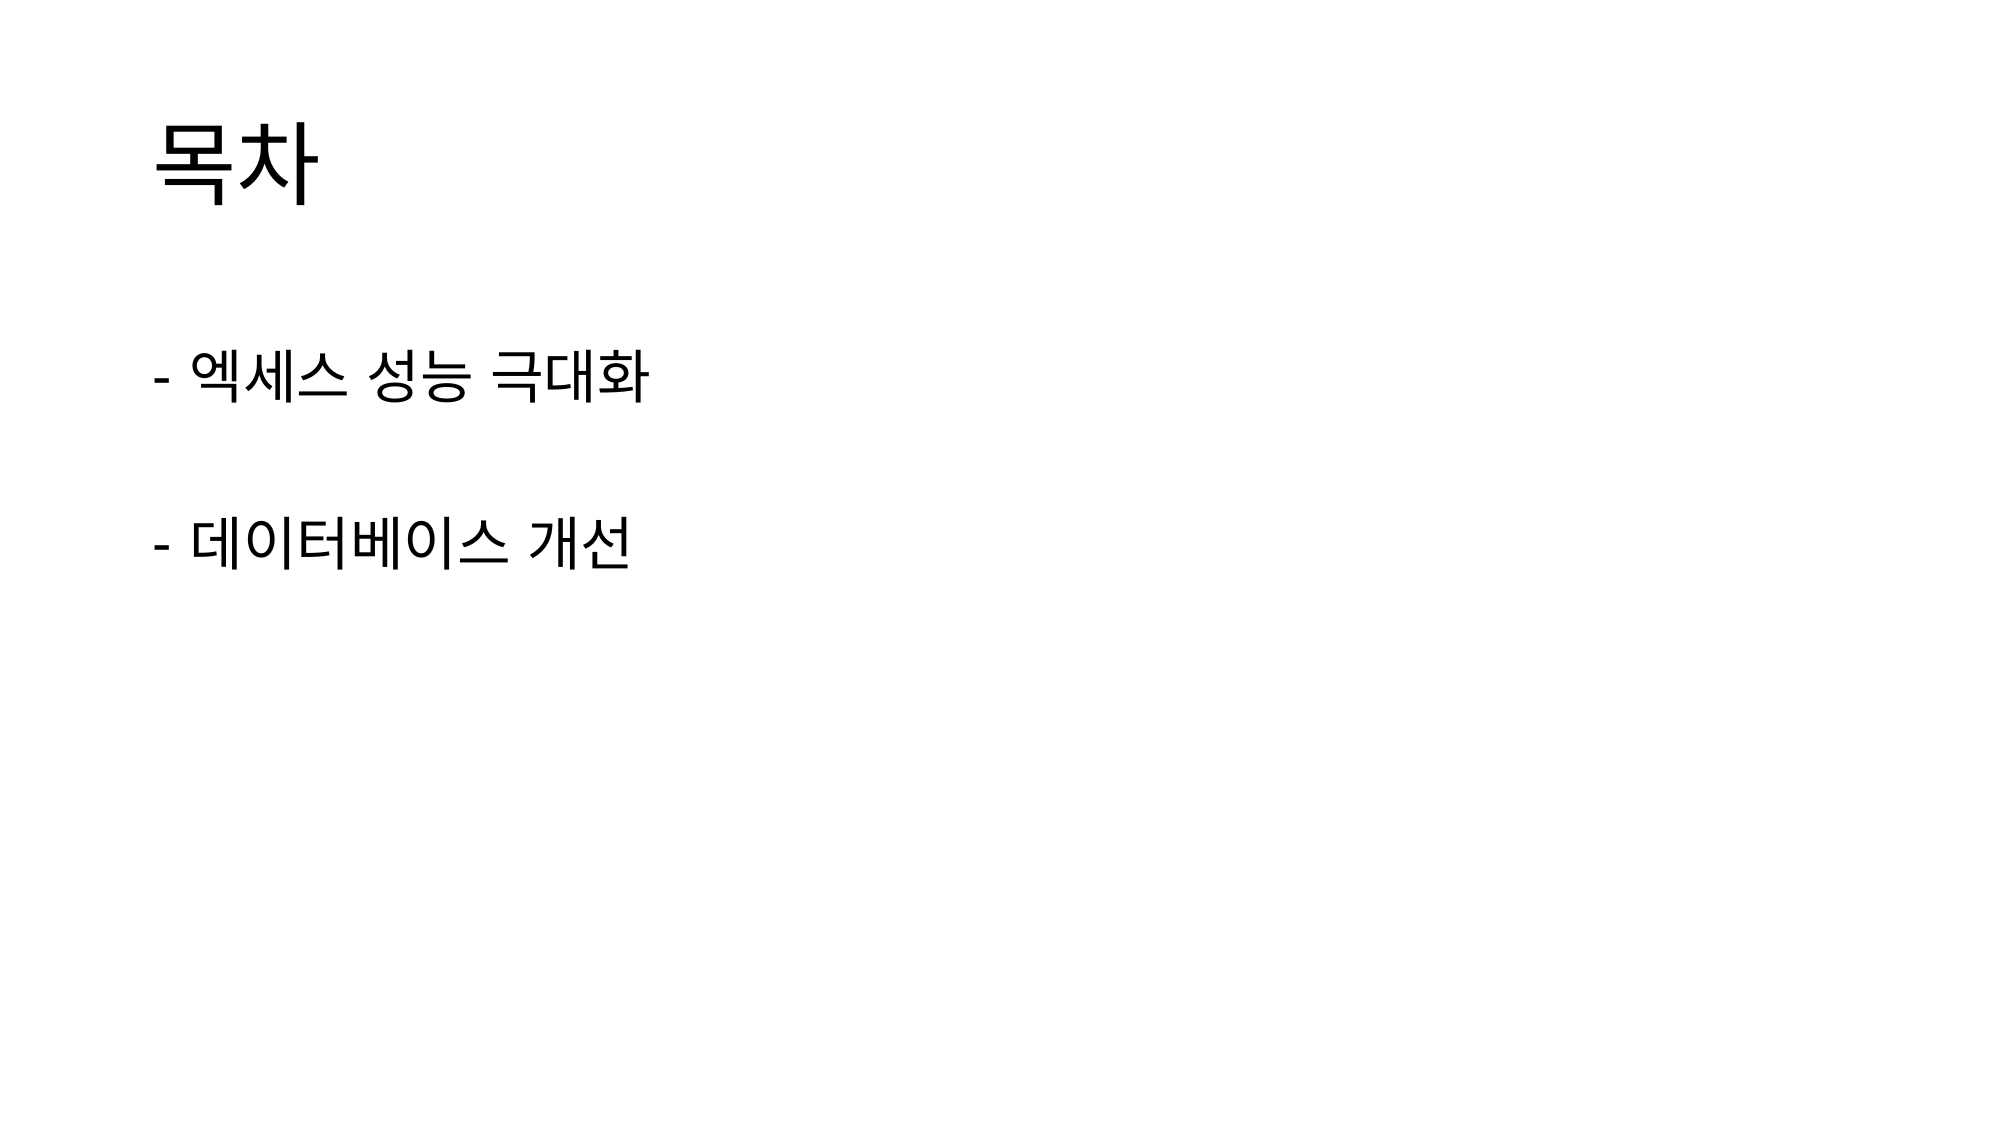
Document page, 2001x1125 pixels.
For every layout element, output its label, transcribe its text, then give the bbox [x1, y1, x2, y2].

title 목차 [137, 59, 1863, 249]
list 엑세스 성능 극대화 데이터베이스 개선 [137, 249, 1863, 964]
